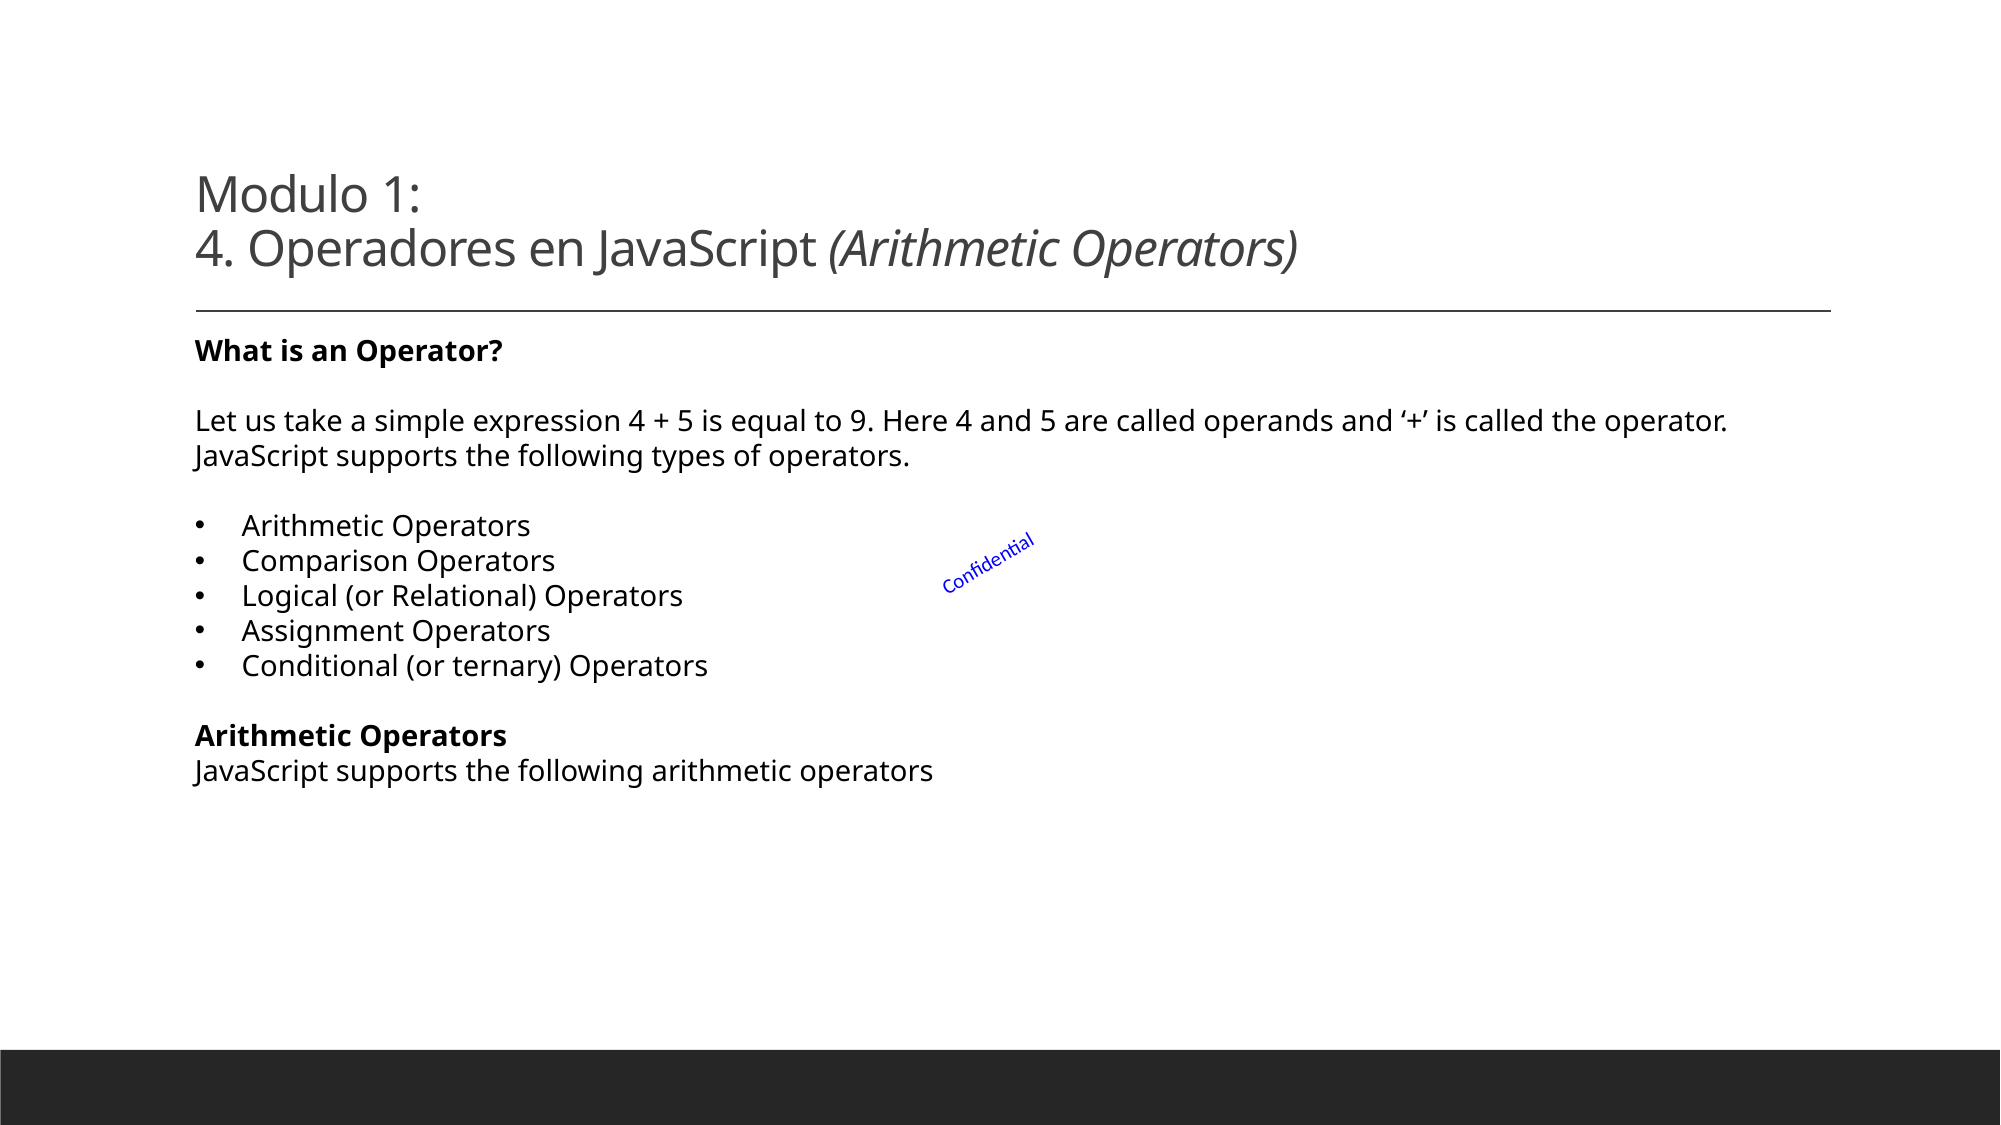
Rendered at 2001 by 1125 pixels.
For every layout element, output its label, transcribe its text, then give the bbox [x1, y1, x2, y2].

title Modulo 1: 4. Operadores en JavaScript (Arithmetic Operators) [180, 47, 1830, 285]
text_box What is an Operator? Let us take a simple expression 4 + 5 is equal to 9. Here 4 and 5 are called operands and ‘+’ is called the operator. JavaScript supports the following types of operators. Arithmetic Operators Comparison Operators Logical (or Relational) Operators Assignment Operators Conditional (or ternary) Operators Arithmetic Operators JavaScript supports the following arithmetic operators [179, 325, 1830, 795]
